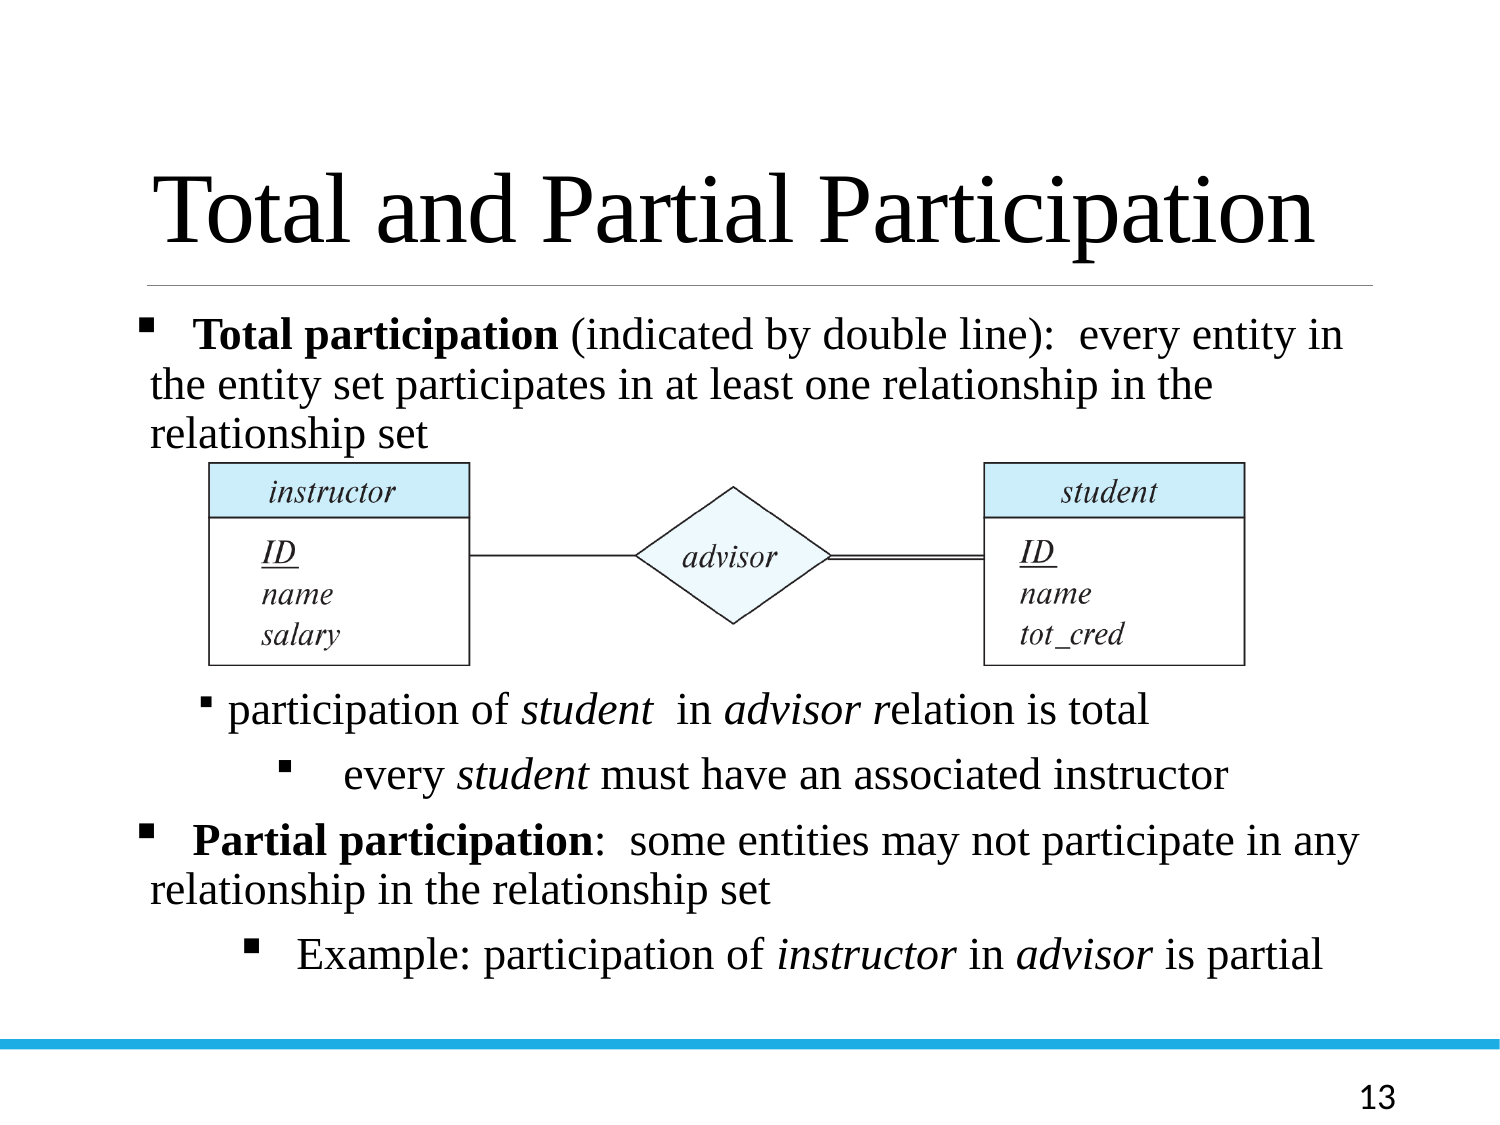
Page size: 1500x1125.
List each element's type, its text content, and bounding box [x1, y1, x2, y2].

list Total participation (indicated by double line): every entity in the entity set participates in at least one relationship in the relationship set participation of student in advisor relation is total every student must have an associated instructor Partial participation: some entities may not participate in any relationship in the relationship set Example: participation of instructor in advisor is partial [135, 302, 1412, 1012]
picture [206, 462, 1247, 666]
title Total and Partial Participation [137, 62, 1375, 271]
